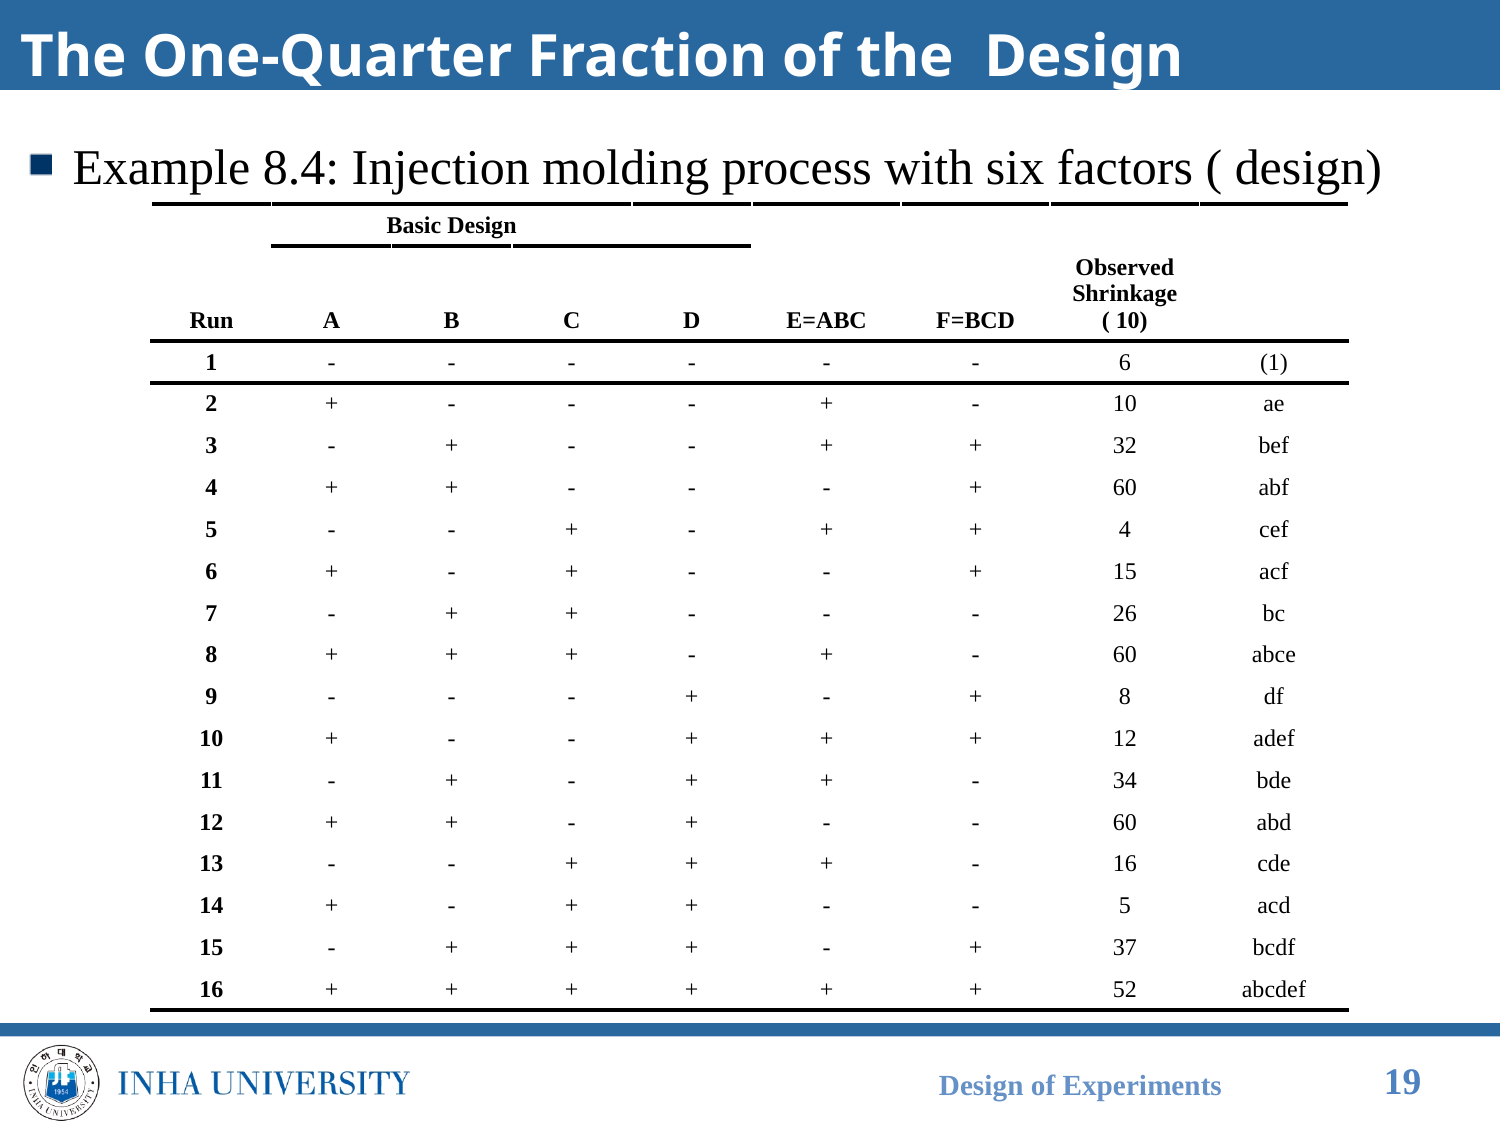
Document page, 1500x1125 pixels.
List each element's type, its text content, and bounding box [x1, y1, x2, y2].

picture [9, 1037, 423, 1125]
text_box Design of Experiments [891, 1058, 1270, 1106]
picture [16, 146, 52, 182]
